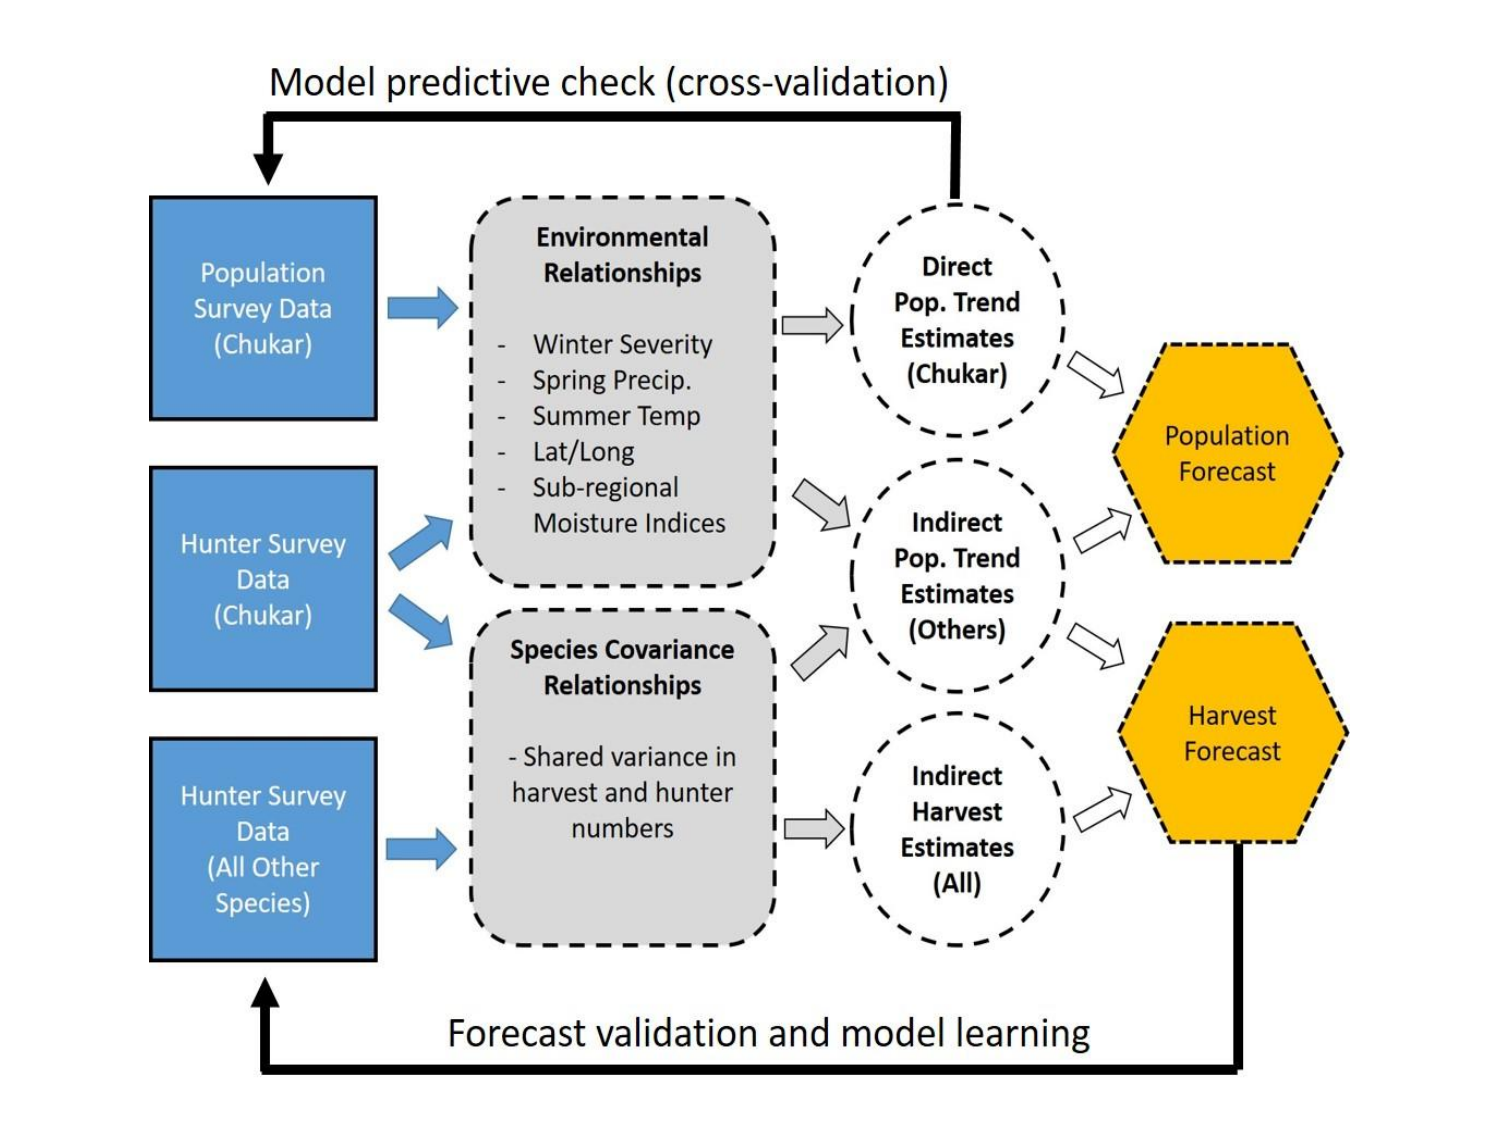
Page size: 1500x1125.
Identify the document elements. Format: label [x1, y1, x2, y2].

picture [149, 41, 1350, 1084]
